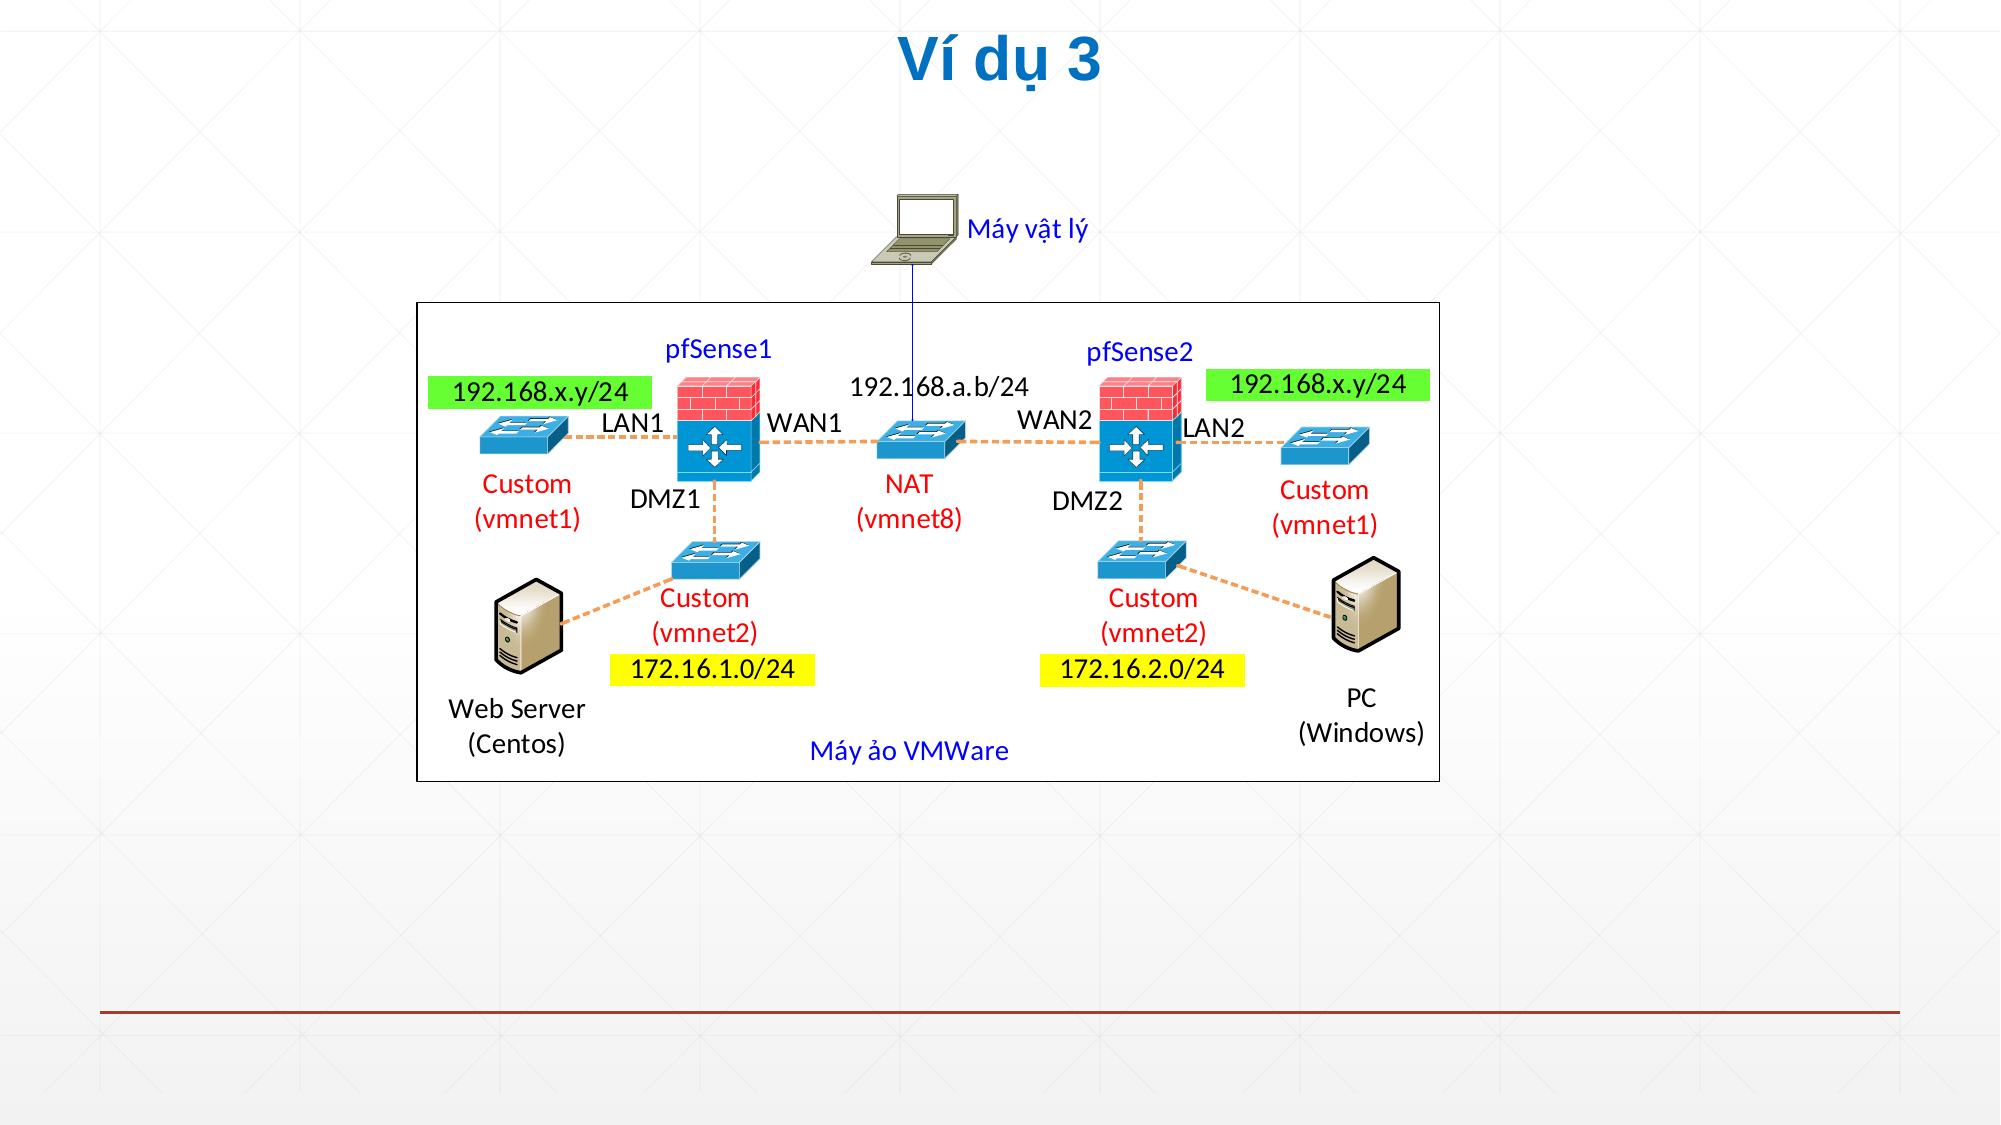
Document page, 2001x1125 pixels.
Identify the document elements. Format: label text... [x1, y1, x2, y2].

title Ví dụ 3 [0, 0, 2000, 102]
picture [412, 190, 1443, 784]
